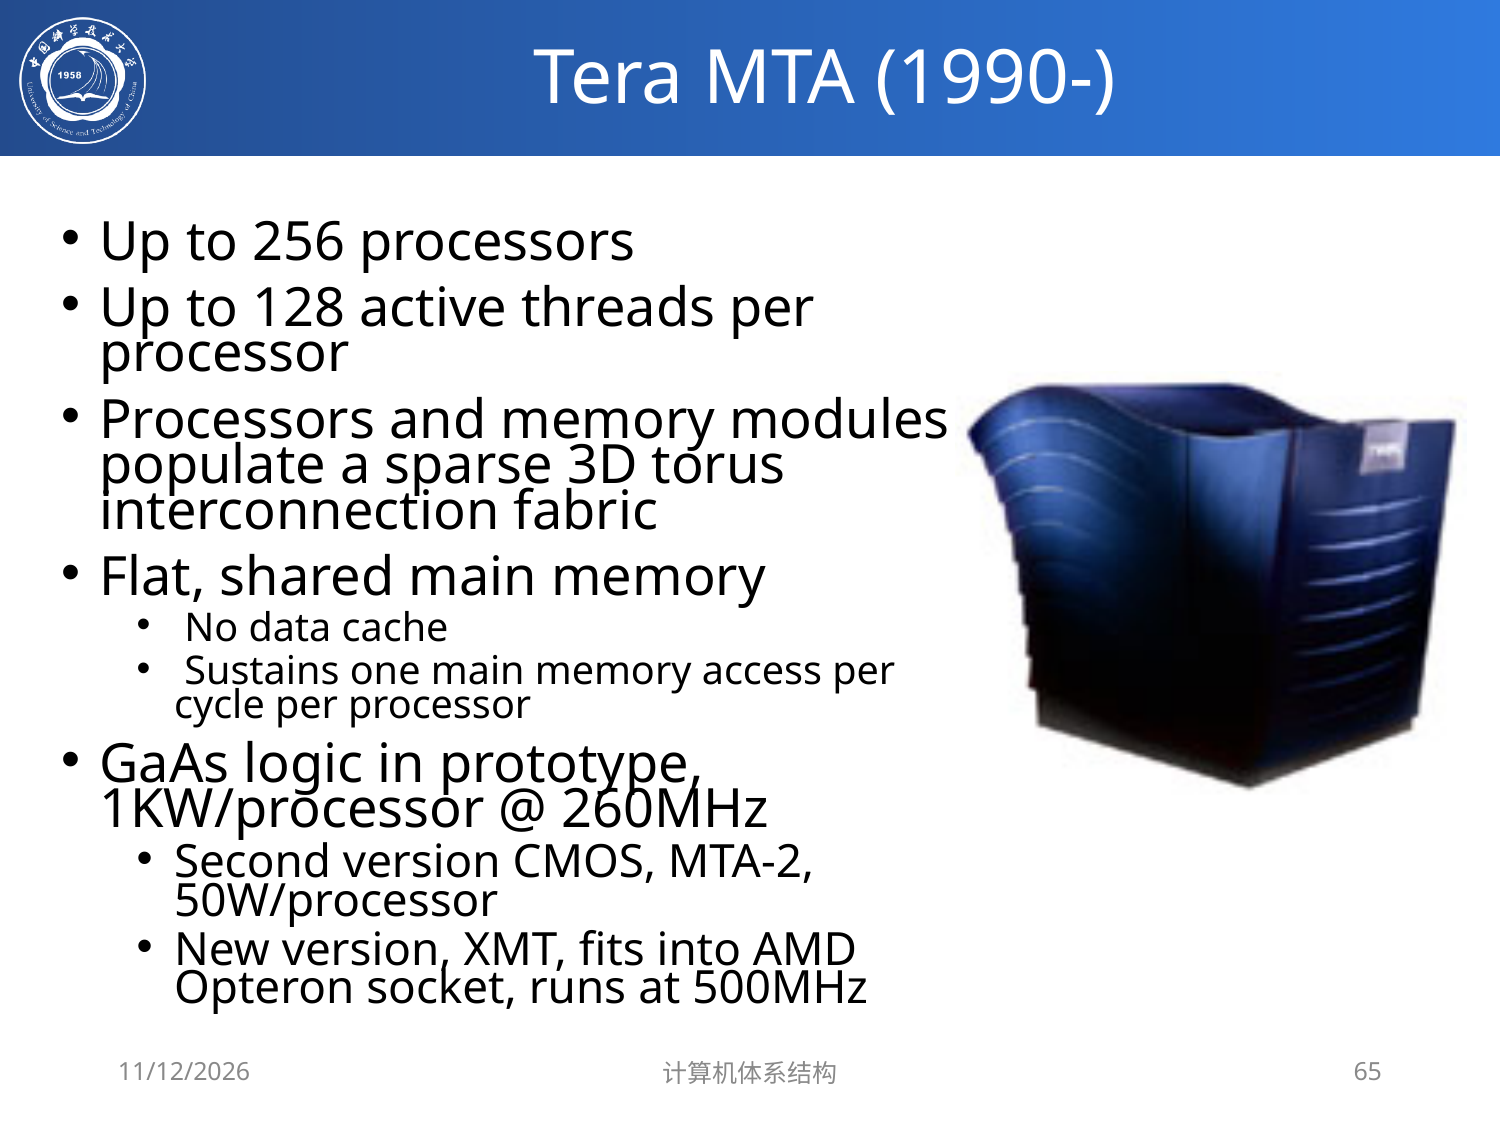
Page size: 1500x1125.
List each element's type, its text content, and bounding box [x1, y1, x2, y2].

text_box 计算机体系结构 [496, 1042, 1004, 1103]
text_box Up to 256 processors Up to 128 active threads per processor Processors and memory modules populate a sparse 3D torus interconnection fabric Flat, shared main memory No data cache Sustains one main memory access per cycle per processor GaAs logic in prototype, 1KW/processor @ 260MHz Second version CMOS, MTA-2, 50W/processor New version, XMT, fits into AMD Opteron socket, runs at 500MHz [48, 216, 1003, 1043]
picture [954, 370, 1467, 799]
picture [19, 17, 146, 144]
text_box 65 [1059, 1042, 1397, 1103]
title Tera MTA (1990-) [150, 0, 1500, 148]
text_box 2020/4/13 [103, 1042, 441, 1103]
